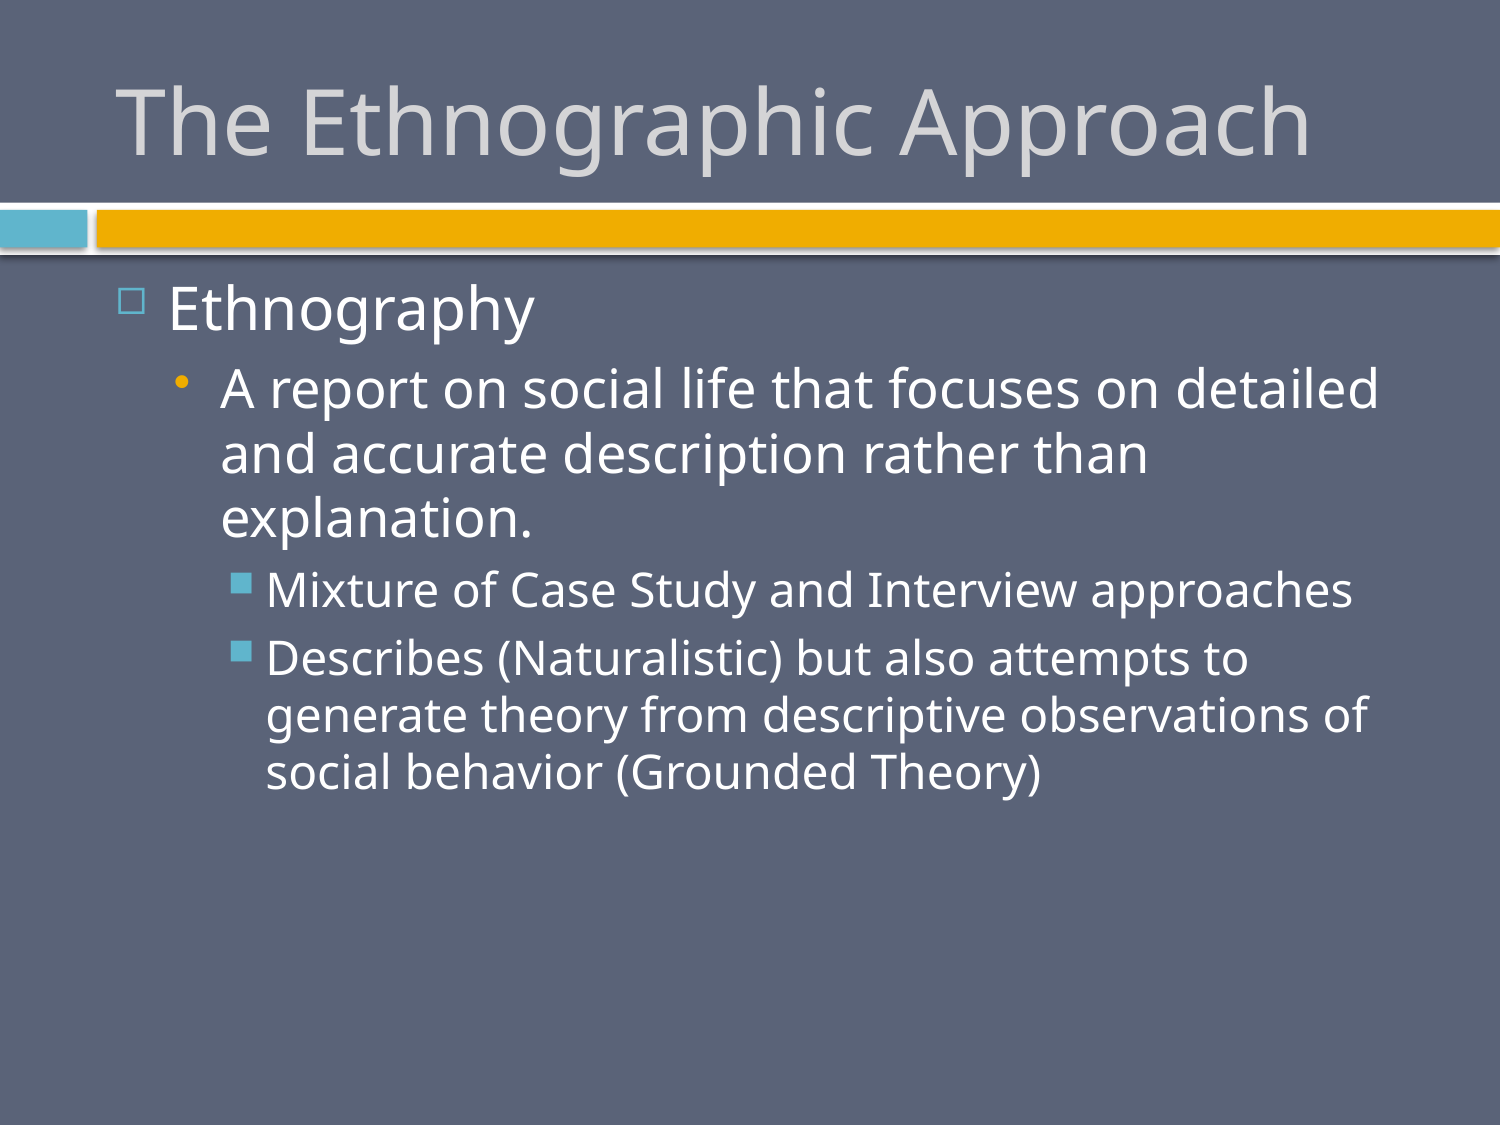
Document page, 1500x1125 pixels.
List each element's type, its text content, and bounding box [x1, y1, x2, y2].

list Ethnography A report on social life that focuses on detailed and accurate description rather than explanation. Mixture of Case Study and Interview approaches Describes (Naturalistic) but also attempts to generate theory from descriptive observations of social behavior (Grounded Theory) [100, 262, 1439, 1001]
title The Ethnographic Approach [100, 37, 1439, 201]
